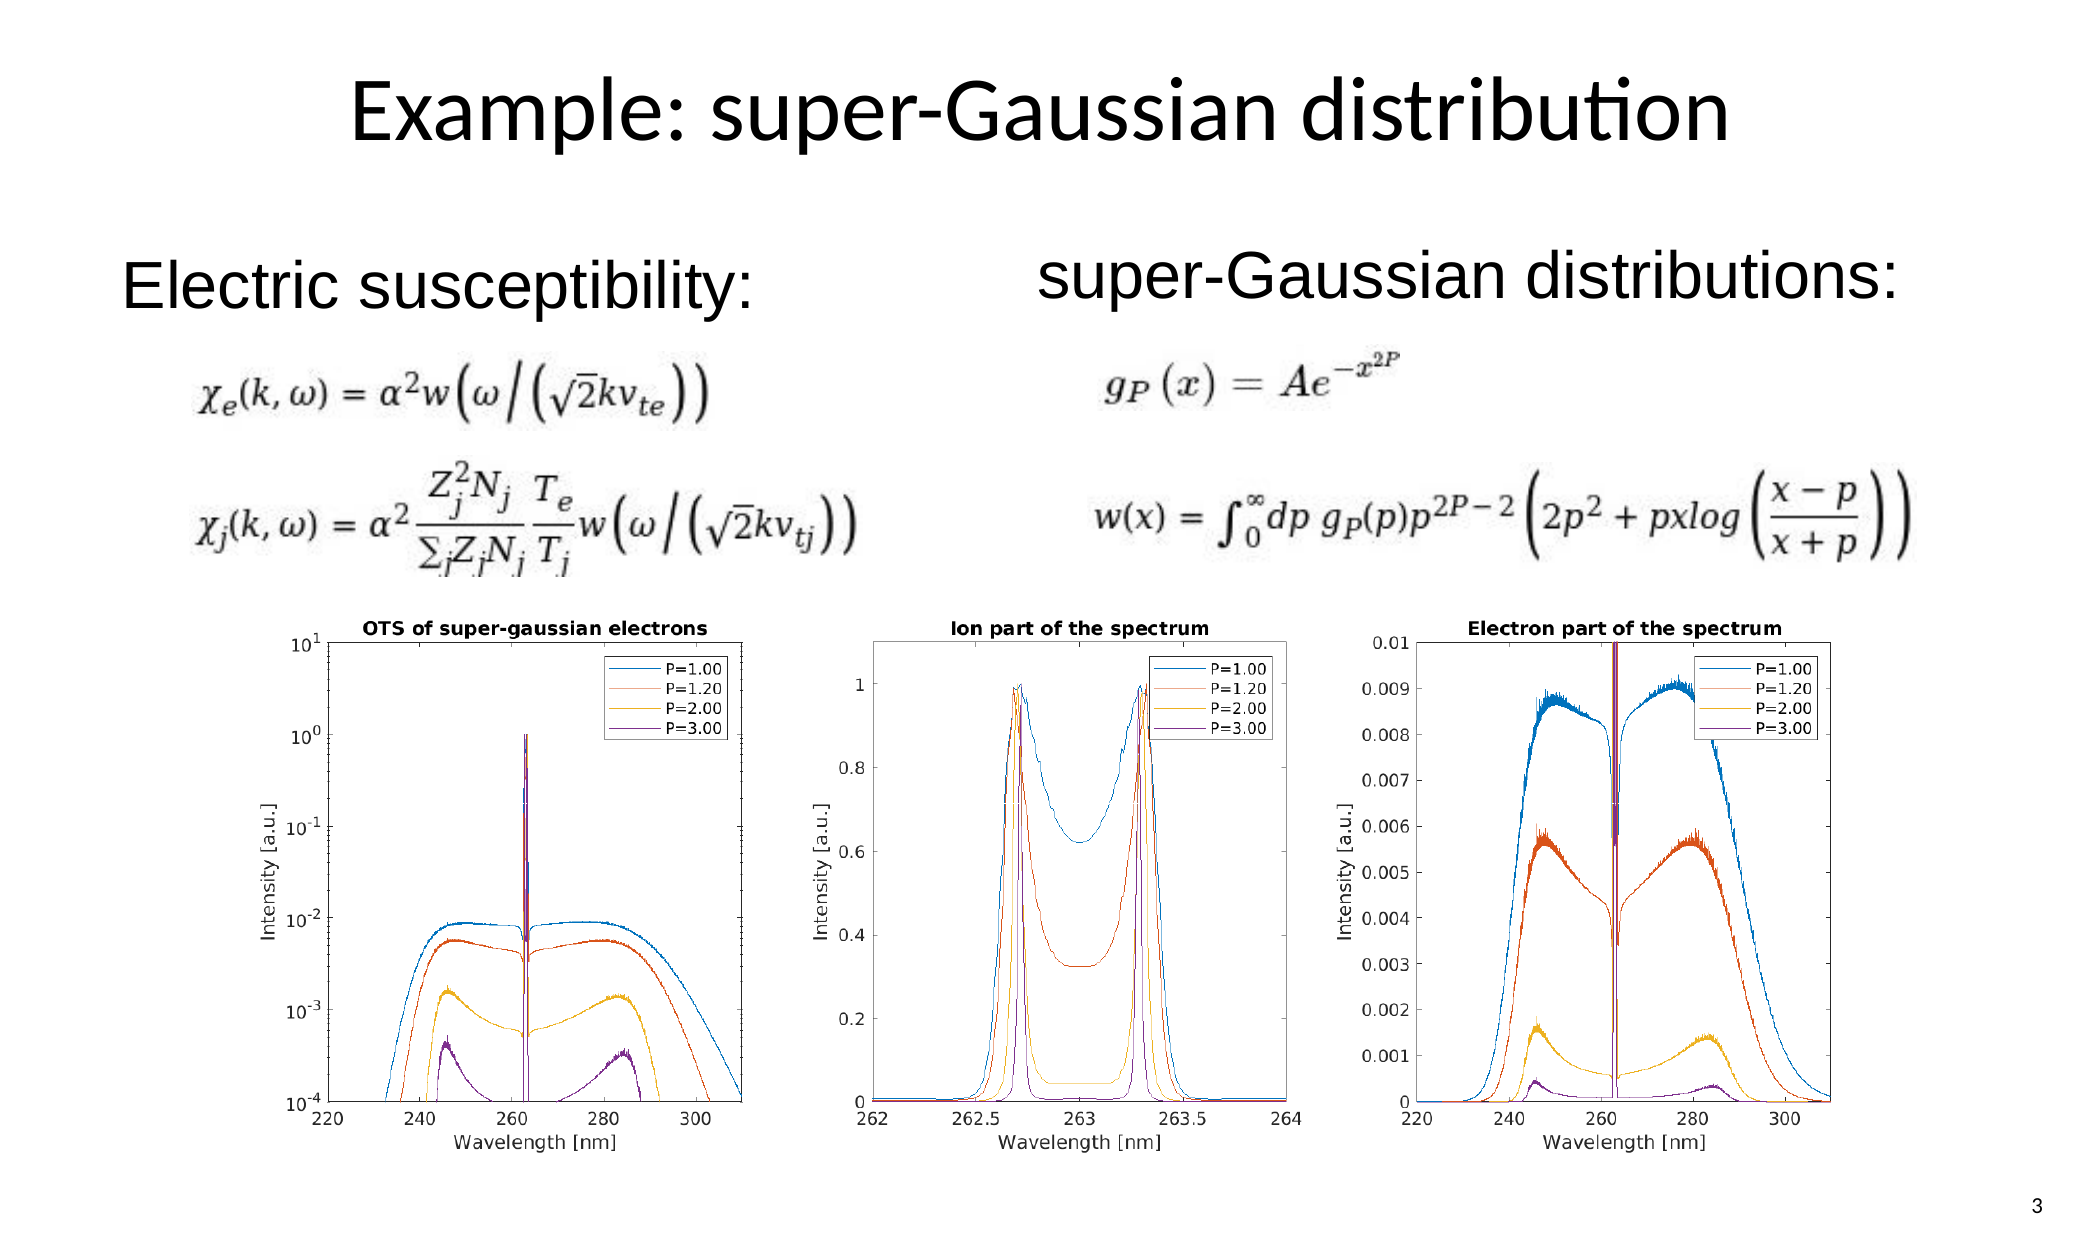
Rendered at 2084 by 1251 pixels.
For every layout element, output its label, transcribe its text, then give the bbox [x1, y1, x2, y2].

text_box super-Gaussian distributions: [1022, 224, 1923, 345]
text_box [189, 351, 863, 577]
picture [1087, 462, 1917, 572]
picture [1097, 344, 1400, 411]
text_box 3 [2016, 1183, 2059, 1226]
picture [74, 599, 2015, 1163]
text_box Electric susceptibility: [106, 234, 851, 354]
